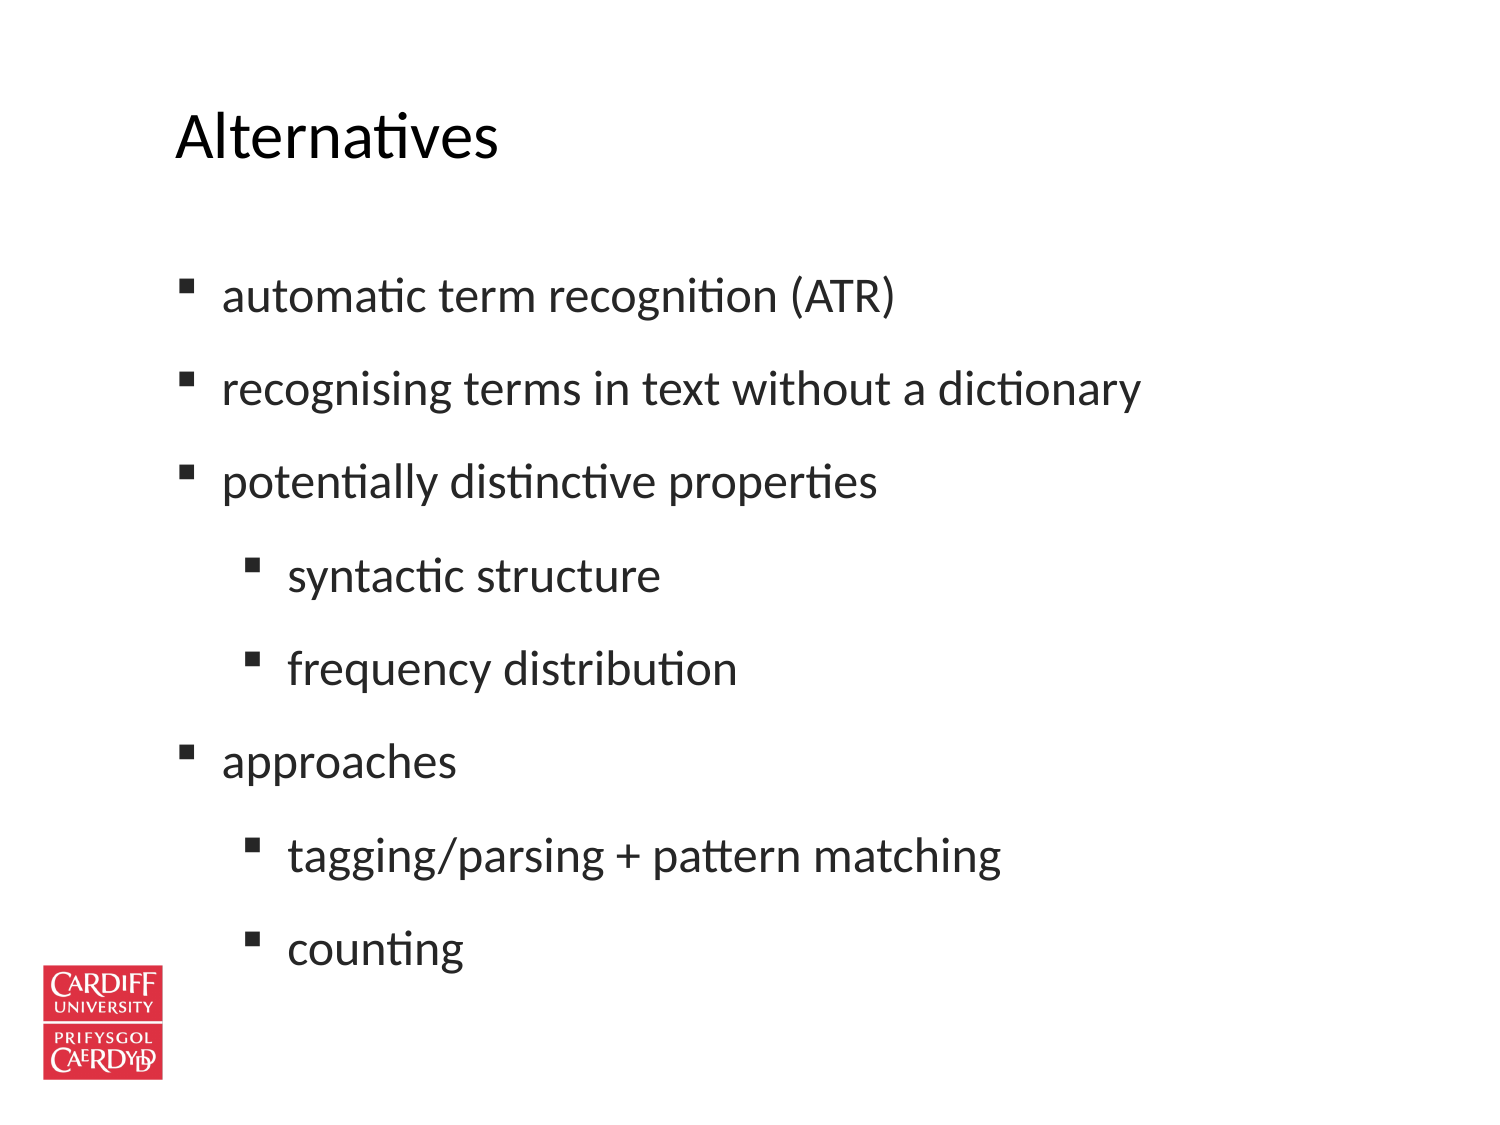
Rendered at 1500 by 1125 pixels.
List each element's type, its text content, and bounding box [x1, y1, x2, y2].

title Alternatives [160, 62, 1323, 202]
picture [43, 965, 163, 1080]
list automatic term recognition (ATR) recognising terms in text without a dictionary potentially distinctive properties syntactic structure frequency distribution approaches tagging/parsing + pattern matching counting [160, 254, 1364, 1079]
